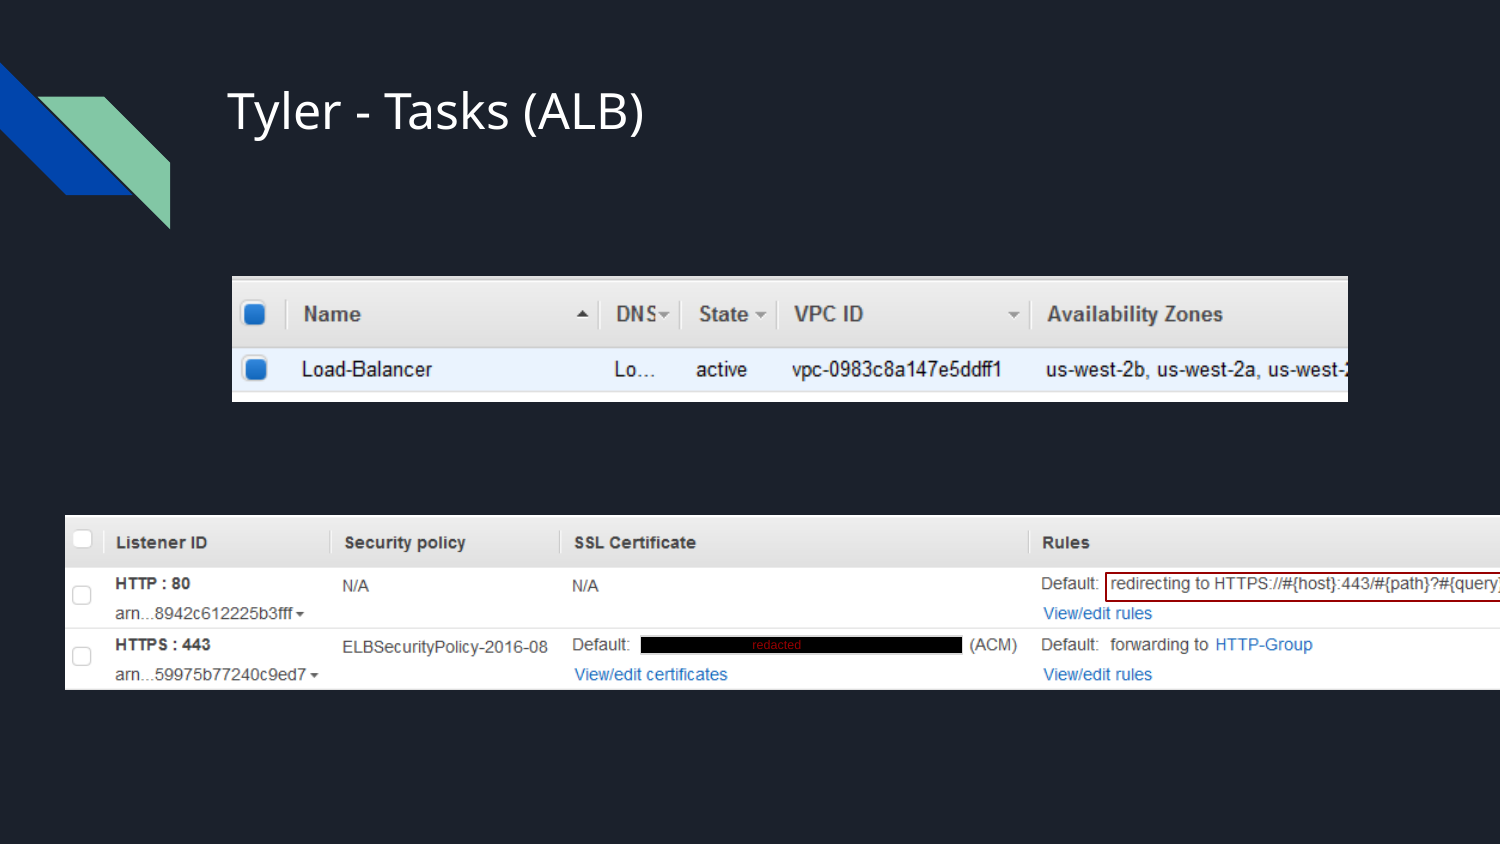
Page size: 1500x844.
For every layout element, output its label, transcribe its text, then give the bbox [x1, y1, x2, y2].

title Tyler - Tasks (ALB) [212, 64, 1368, 215]
picture [64, 515, 1500, 691]
picture [232, 276, 1349, 403]
